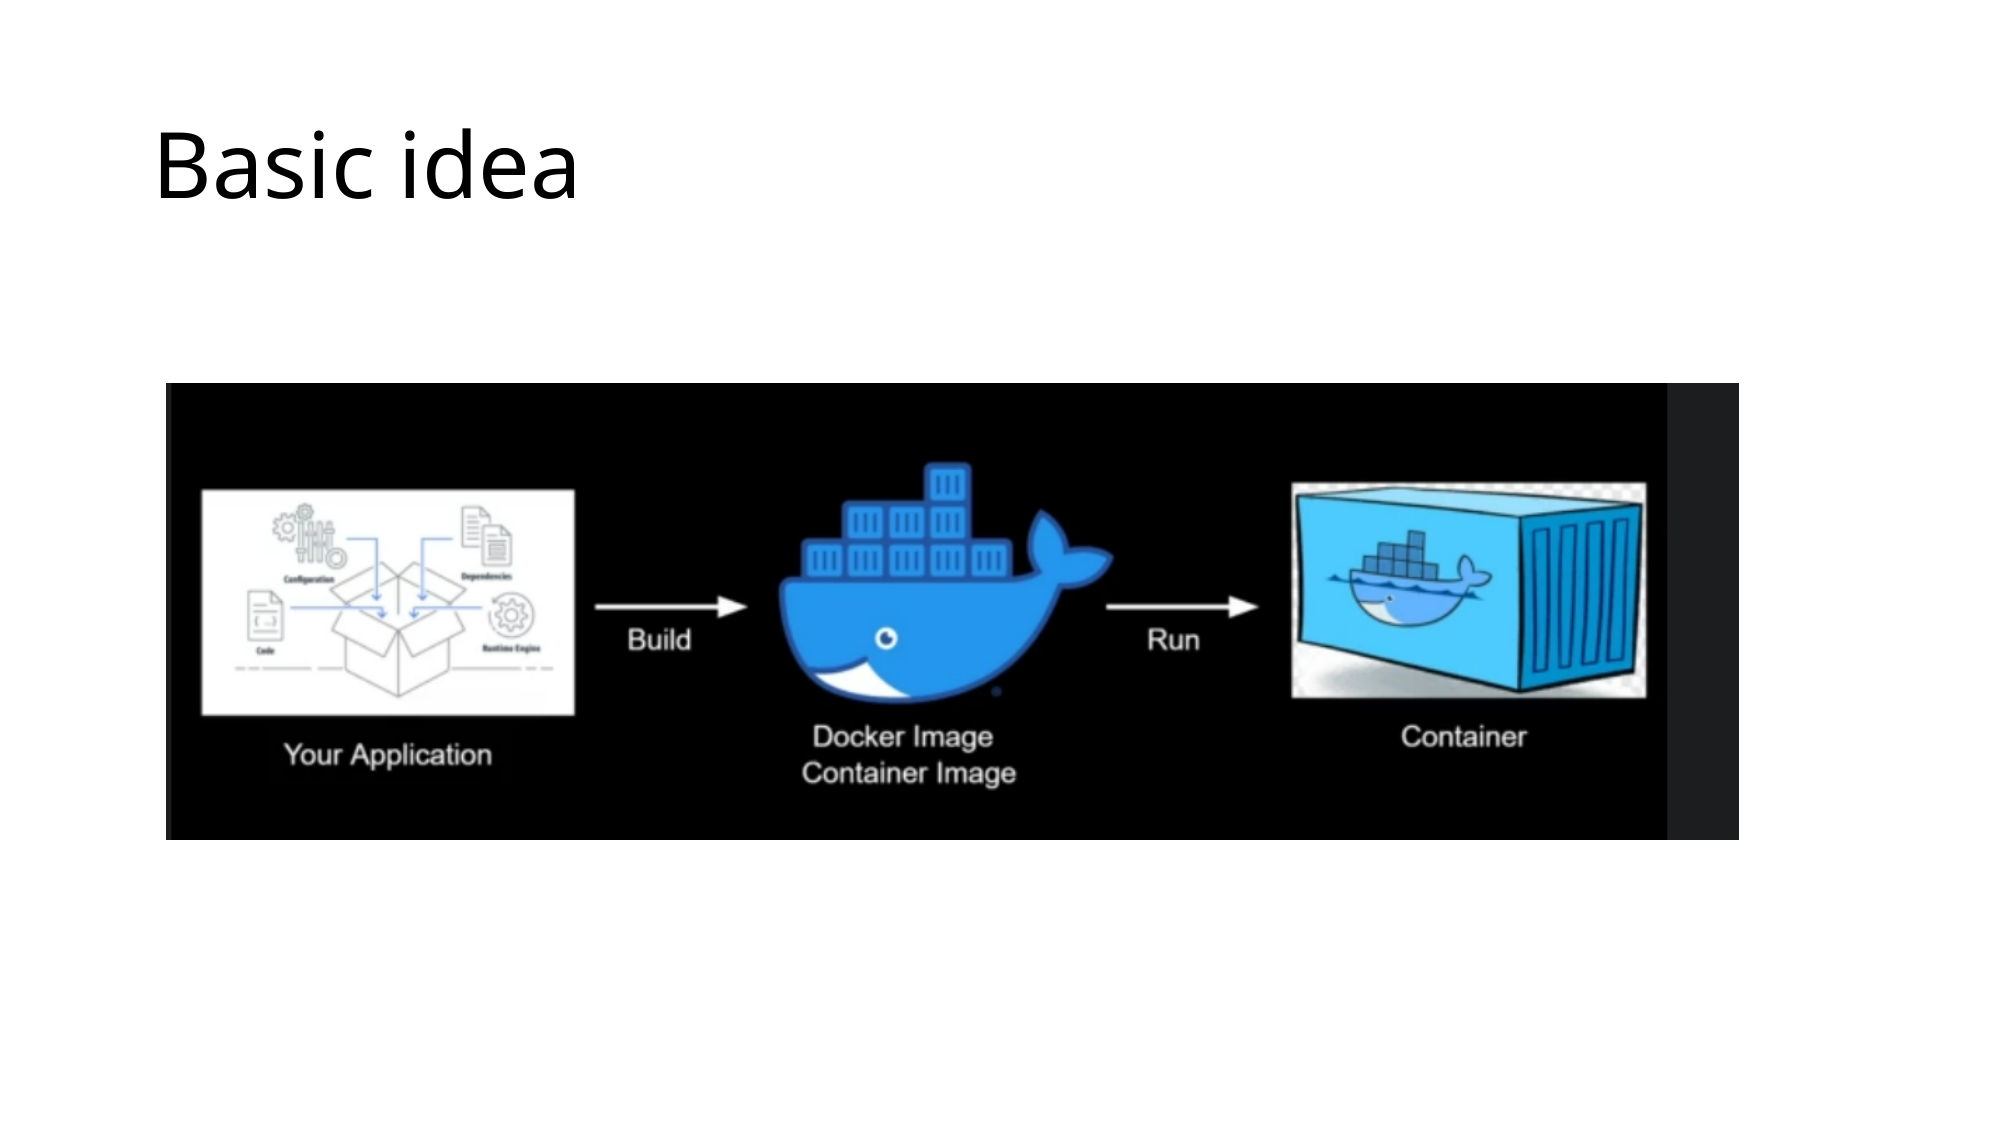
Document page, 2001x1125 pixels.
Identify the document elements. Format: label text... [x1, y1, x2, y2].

title Basic idea [137, 59, 1863, 278]
picture [166, 383, 1739, 840]
